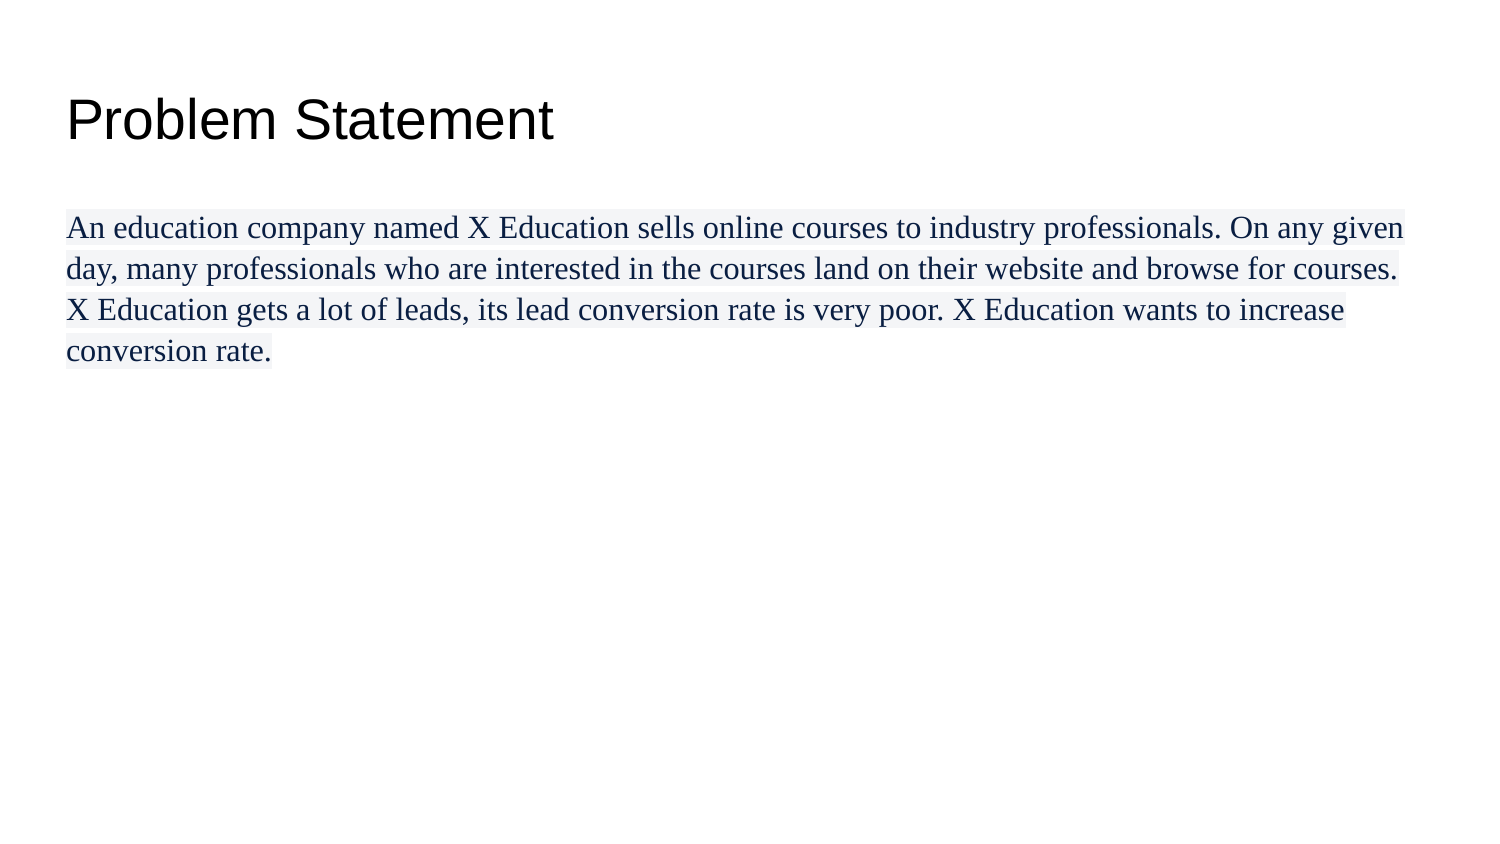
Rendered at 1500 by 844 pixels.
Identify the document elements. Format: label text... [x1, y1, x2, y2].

title Problem Statement [51, 72, 1449, 167]
list An education company named X Education sells online courses to industry professionals. On any given day, many professionals who are interested in the courses land on their website and browse for courses. X Education gets a lot of leads, its lead conversion rate is very poor. X Education wants to increase conversion rate. [51, 189, 1449, 750]
